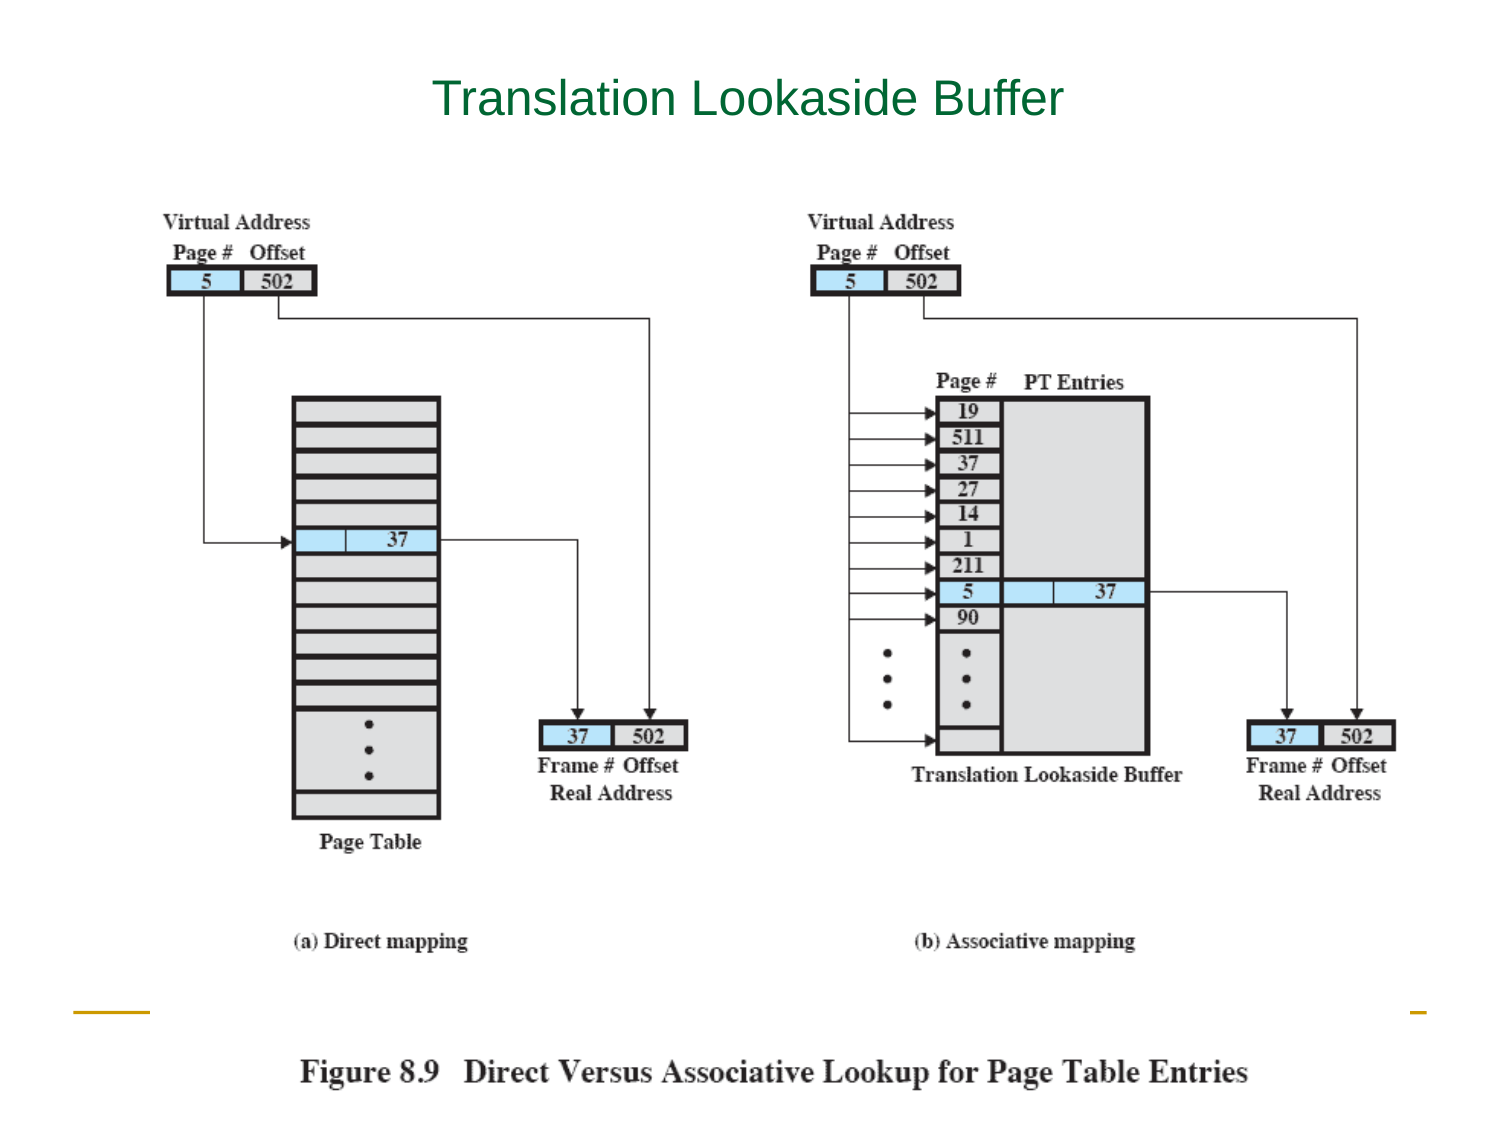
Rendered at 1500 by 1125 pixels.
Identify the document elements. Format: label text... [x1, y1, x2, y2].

text_box Translation Lookaside Buffer [75, 57, 1422, 134]
picture [149, 199, 1410, 1096]
